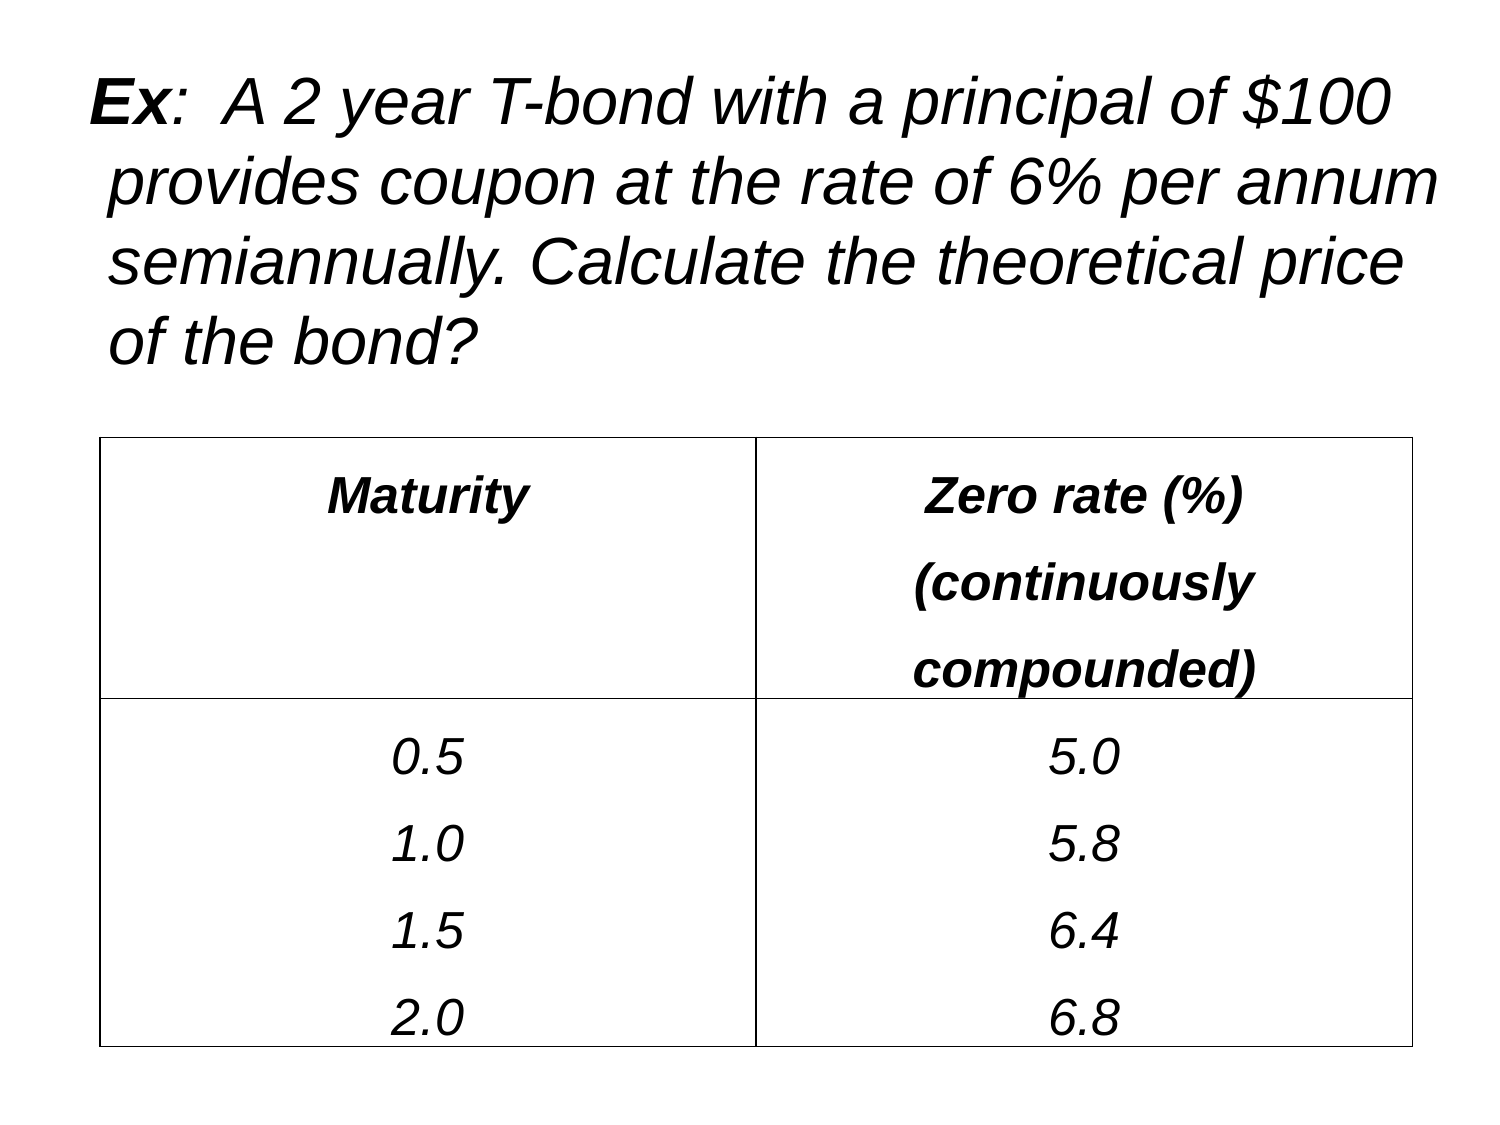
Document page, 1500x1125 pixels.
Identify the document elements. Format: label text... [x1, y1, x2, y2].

table_cell 5.0 5.8 6.4 6.8 [757, 699, 1412, 1046]
list Ex: A 2 year T-bond with a principal of $100 provides coupon at the rate of 6% per annum semiannually. Calculate the theoretical price of the bond? [37, 49, 1463, 1006]
table_header Zero rate (%) (continuously compounded) [757, 438, 1412, 698]
table_cell 0.5 1.0 1.5 2.0 [101, 699, 755, 1046]
table_header Maturity [101, 438, 755, 698]
